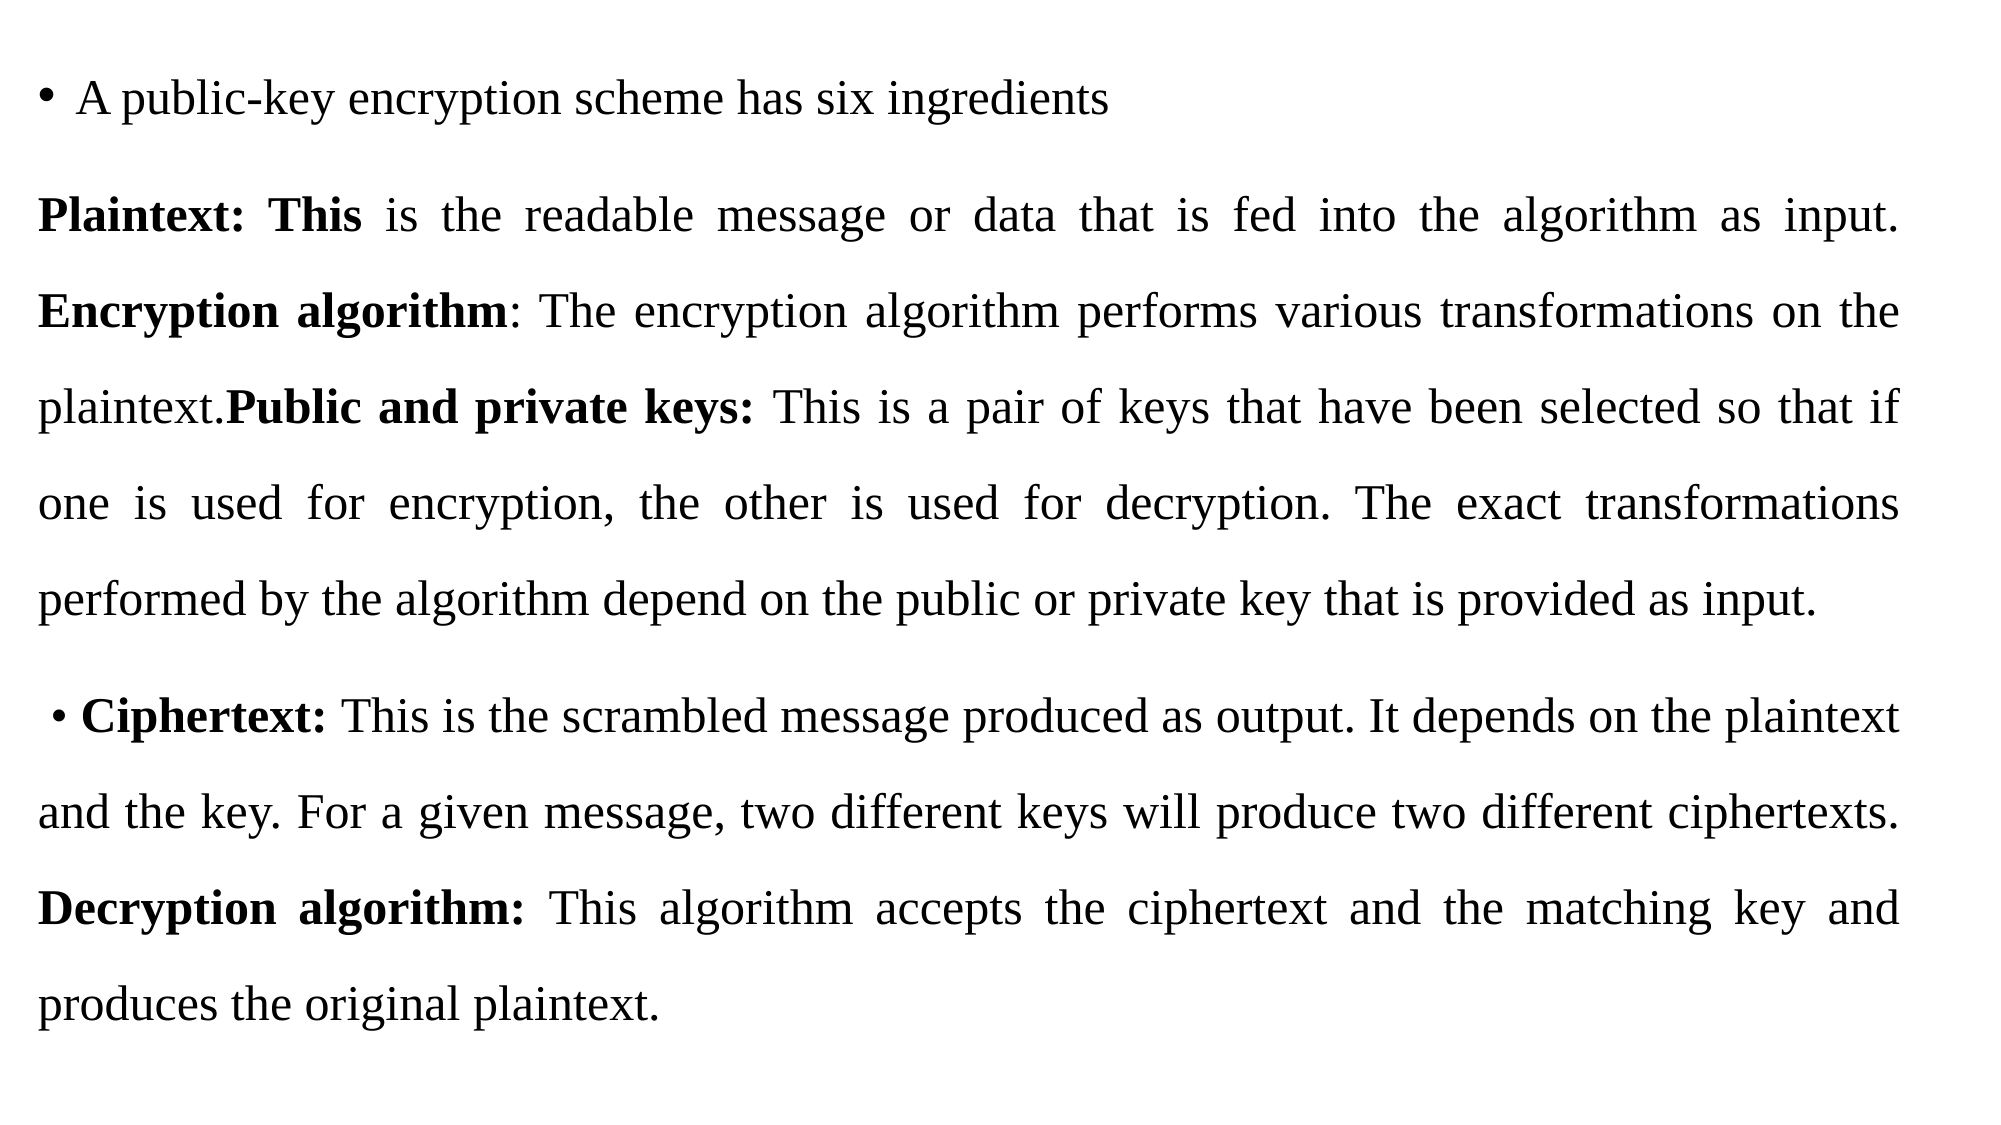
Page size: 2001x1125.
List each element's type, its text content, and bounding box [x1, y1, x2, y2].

list A public-key encryption scheme has six ingredients Plaintext: This is the readable message or data that is fed into the algorithm as input. Encryption algorithm: The encryption algorithm performs various transformations on the plaintext.Public and private keys: This is a pair of keys that have been selected so that if one is used for encryption, the other is used for decryption. The exact transformations performed by the algorithm depend on the public or private key that is provided as input. • Ciphertext: This is the scrambled message produced as output. It depends on the plaintext and the key. For a given message, two different keys will produce two different ciphertexts. Decryption algorithm: This algorithm accepts the ciphertext and the matching key and produces the original plaintext. [22, 21, 1917, 1125]
